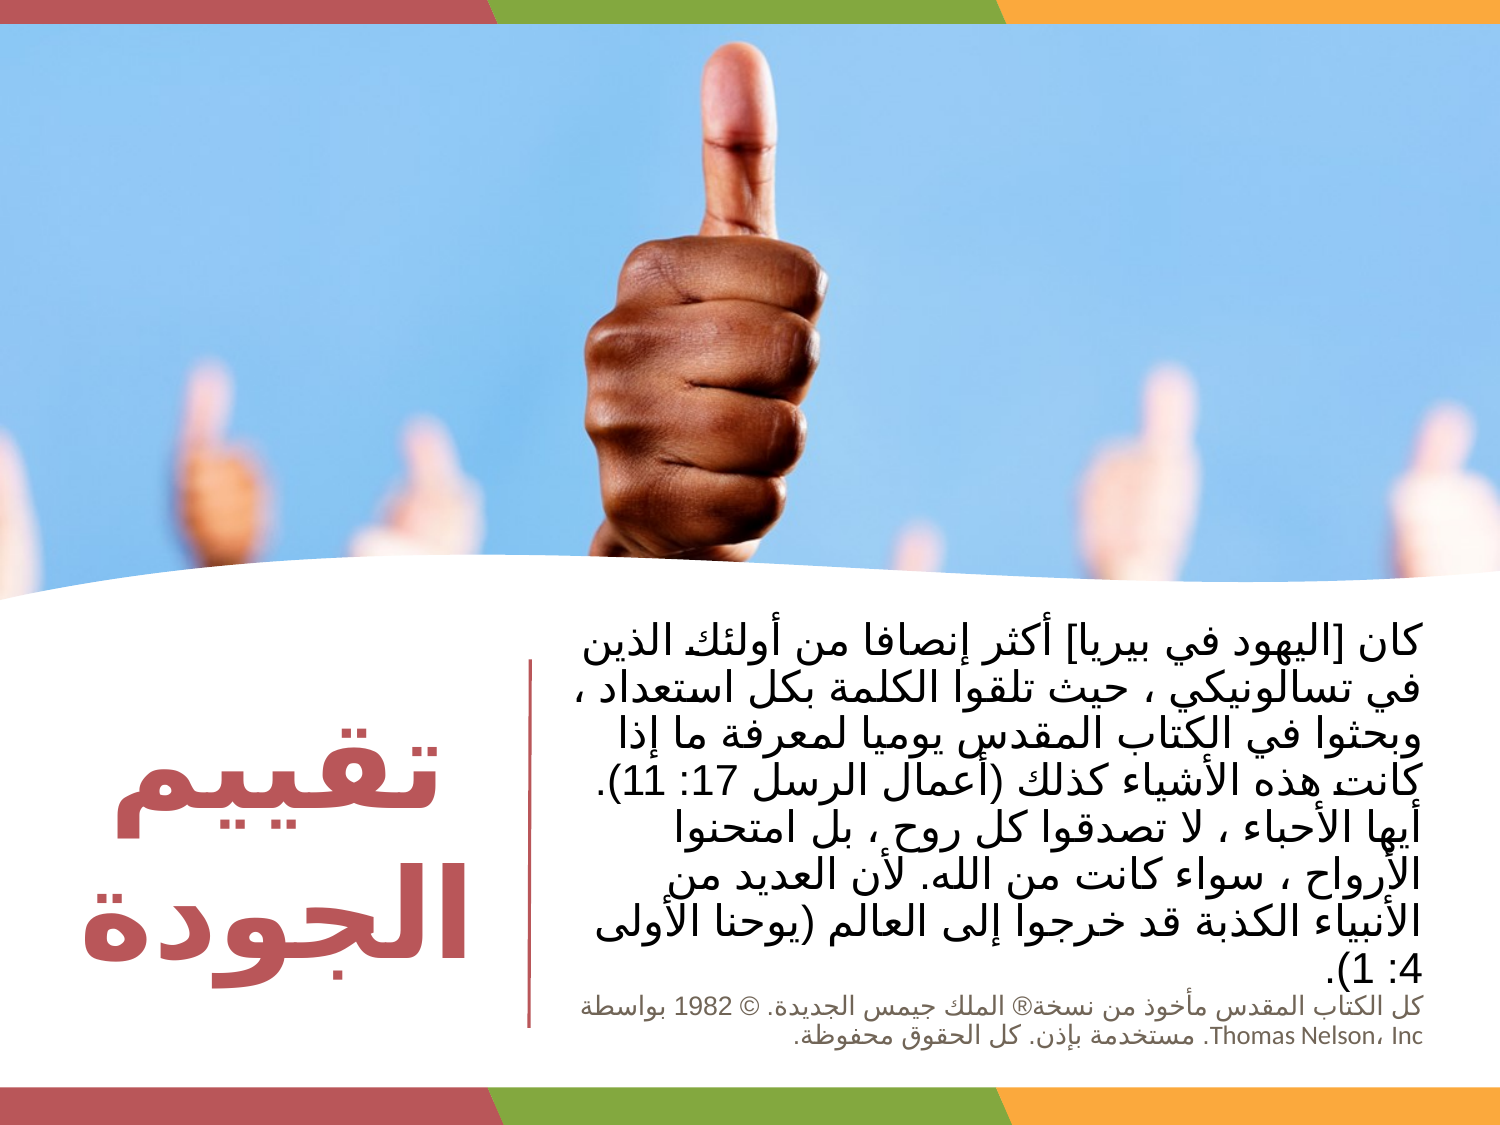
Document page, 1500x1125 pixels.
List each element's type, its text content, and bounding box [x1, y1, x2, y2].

text_box [0, 1086, 502, 1125]
text_box [485, 1086, 1010, 1125]
text_box [994, 1086, 1500, 1125]
picture [0, 24, 1500, 601]
text_box تقييم الجودة [28, 676, 528, 992]
list كان [اليهود في بيريا] أكثر إنصافا من أولئك الذين في تسالونيكي ، حيث تلقوا الكلمة بكل استعداد ، وبحثوا في الكتاب المقدس يوميا لمعرفة ما إذا كانت هذه الأشياء كذلك (أعمال الرسل 17: 11). أيها الأحباء ، لا تصدقوا كل روح ، بل امتحنوا الأرواح ، سواء كانت من الله. لأن العديد من الأنبياء الكذبة قد خرجوا إلى العالم (يوحنا الأولى 4: 1). كل الكتاب المقدس مأخوذ من نسخة® الملك جيمس الجديدة. © 1982 بواسطة Thomas Nelson، Inc. مستخدمة بإذن. كل الحقوق محفوظة. [555, 601, 1441, 1068]
